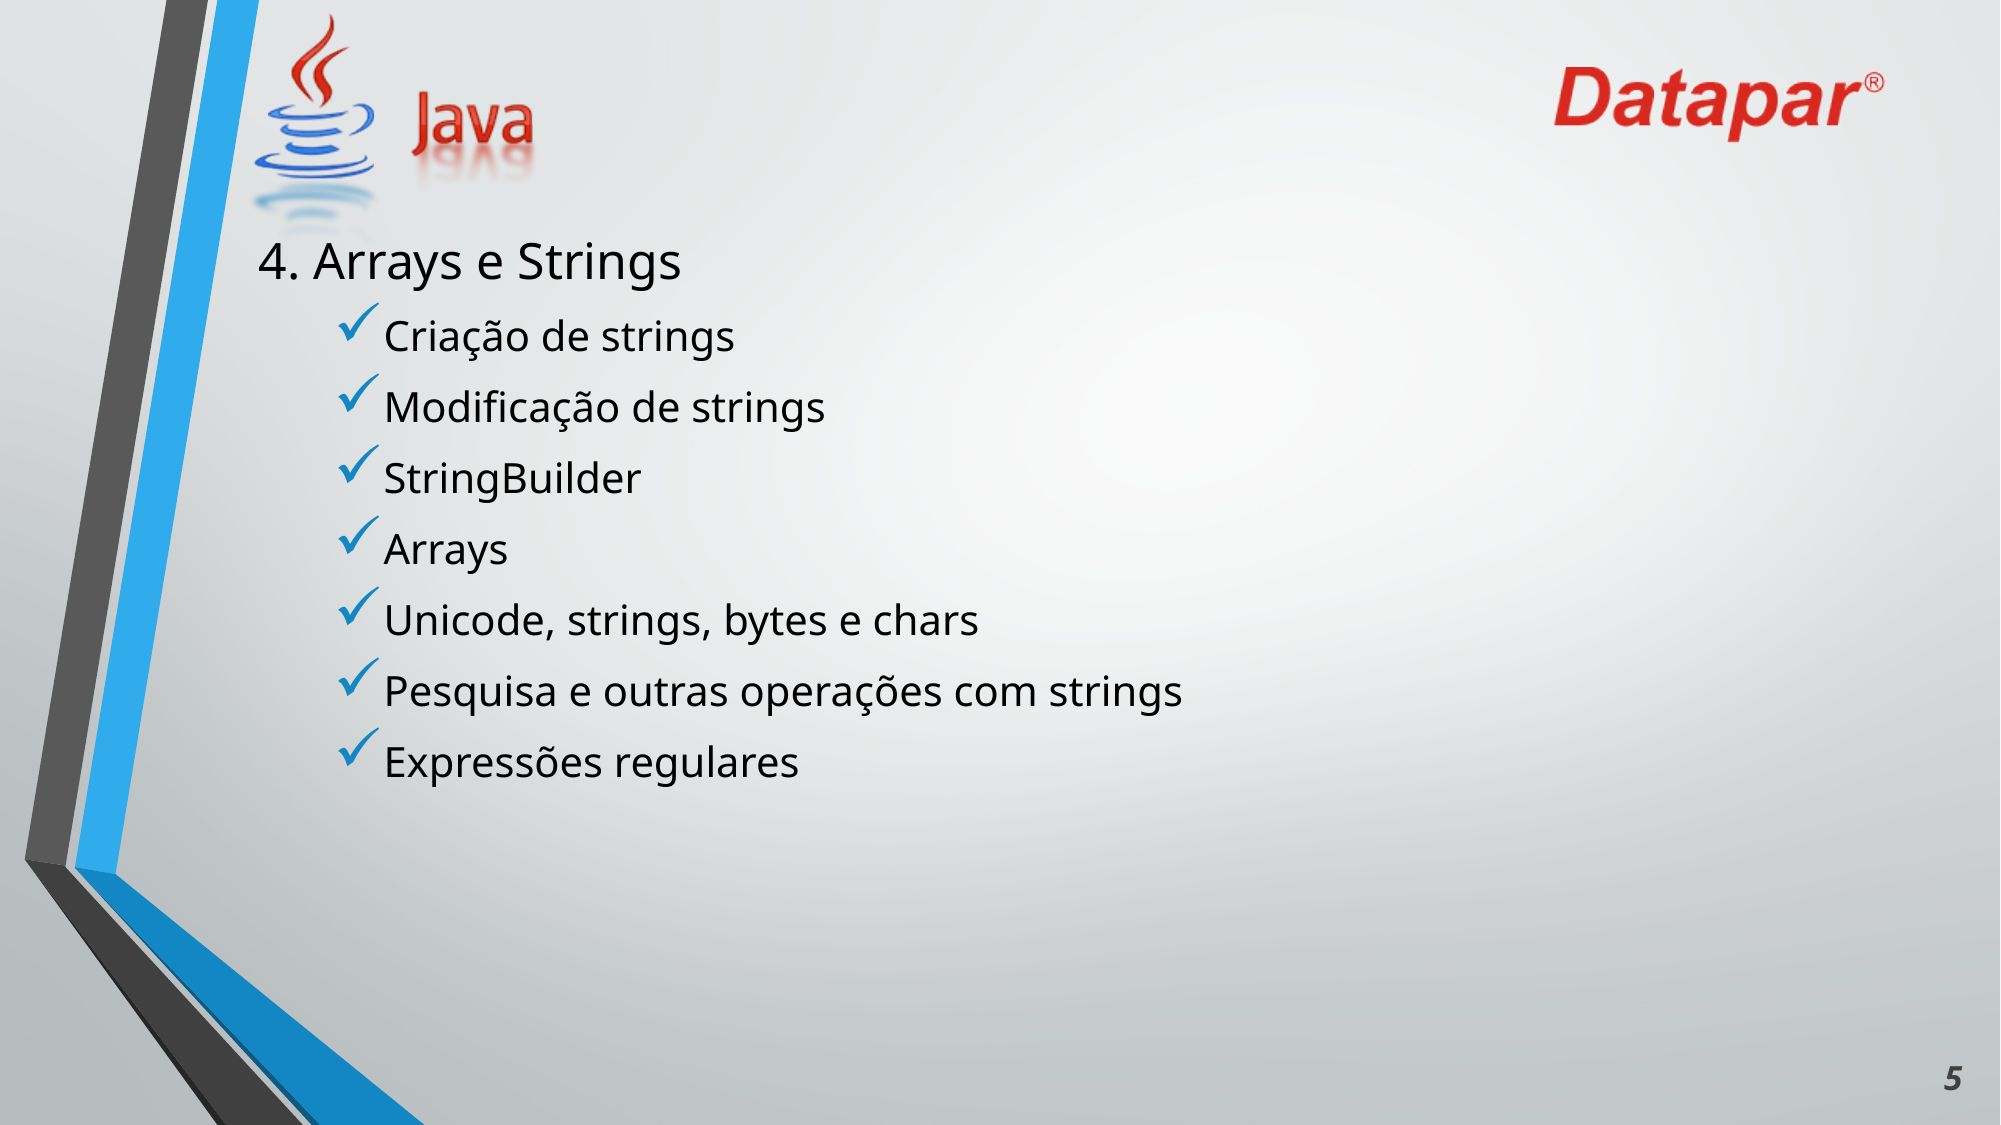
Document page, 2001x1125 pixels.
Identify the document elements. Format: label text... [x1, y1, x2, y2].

picture [1550, 67, 1888, 159]
list 4. Arrays e Strings Criação de strings Modificação de strings StringBuilder Arrays Unicode, strings, bytes e chars Pesquisa e outras operações com strings Expressões regulares [243, 221, 1887, 950]
picture [152, 0, 622, 304]
slide_number 5 [1865, 1050, 1978, 1110]
